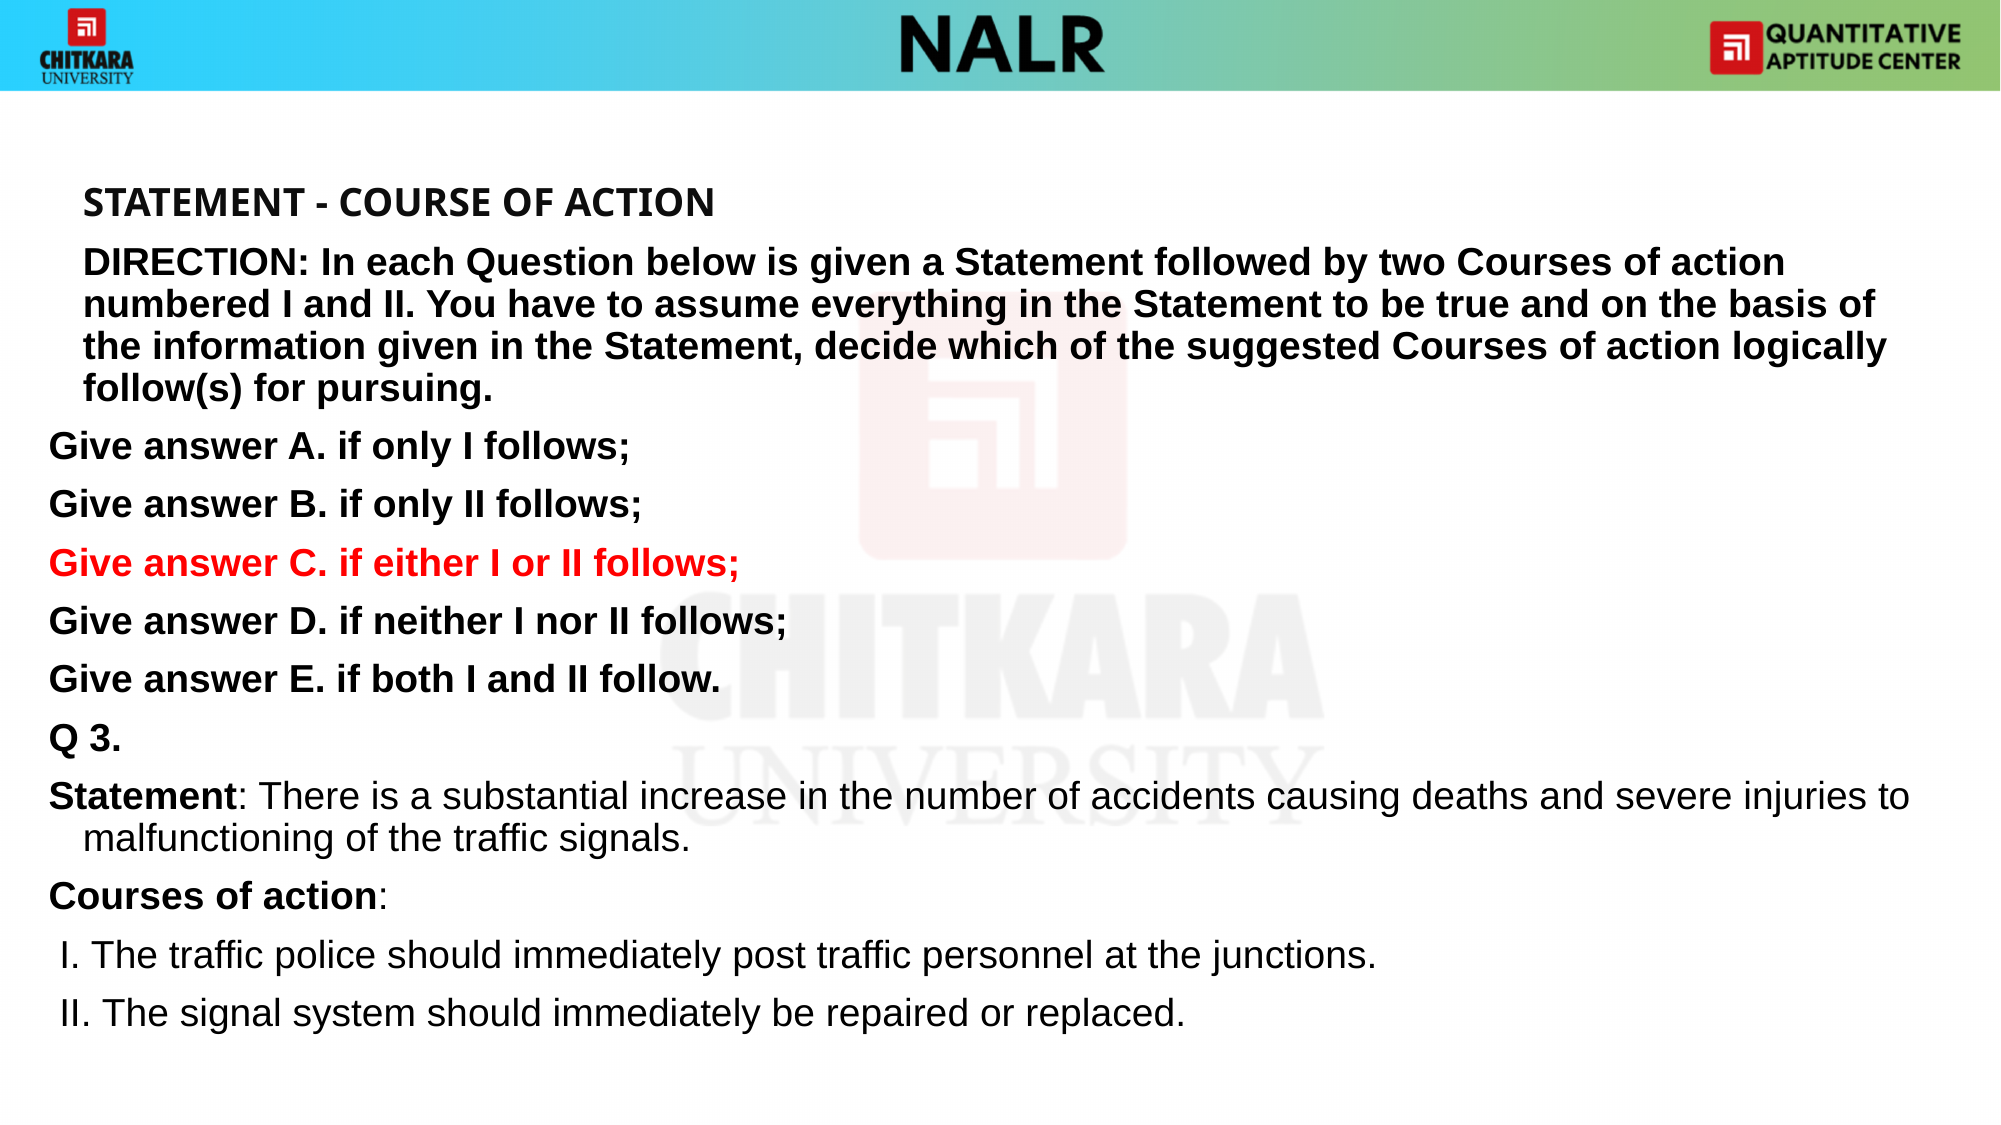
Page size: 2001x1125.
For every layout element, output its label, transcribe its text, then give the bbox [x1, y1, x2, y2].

list STATEMENT - COURSE OF ACTION DIRECTION: In each Question below is given a Statement followed by two Courses of action numbered I and II. You have to assume everything in the Statement to be true and on the basis of the information given in the Statement, decide which of the suggested Courses of action logically follow(s) for pursuing. Give answer A. if only I follows; Give answer B. if only II follows; Give answer C. if either I or II follows; Give answer D. if neither I nor II follows; Give answer E. if both I and II follow. Q 3. Statement: There is a substantial increase in the number of accidents causing deaths and severe injuries to malfunctioning of the traffic signals. Courses of action: I. The traffic police should immediately post traffic personnel at the junctions. II. The signal system should immediately be repaired or replaced. [33, 175, 1959, 1053]
picture [0, 0, 2001, 1125]
